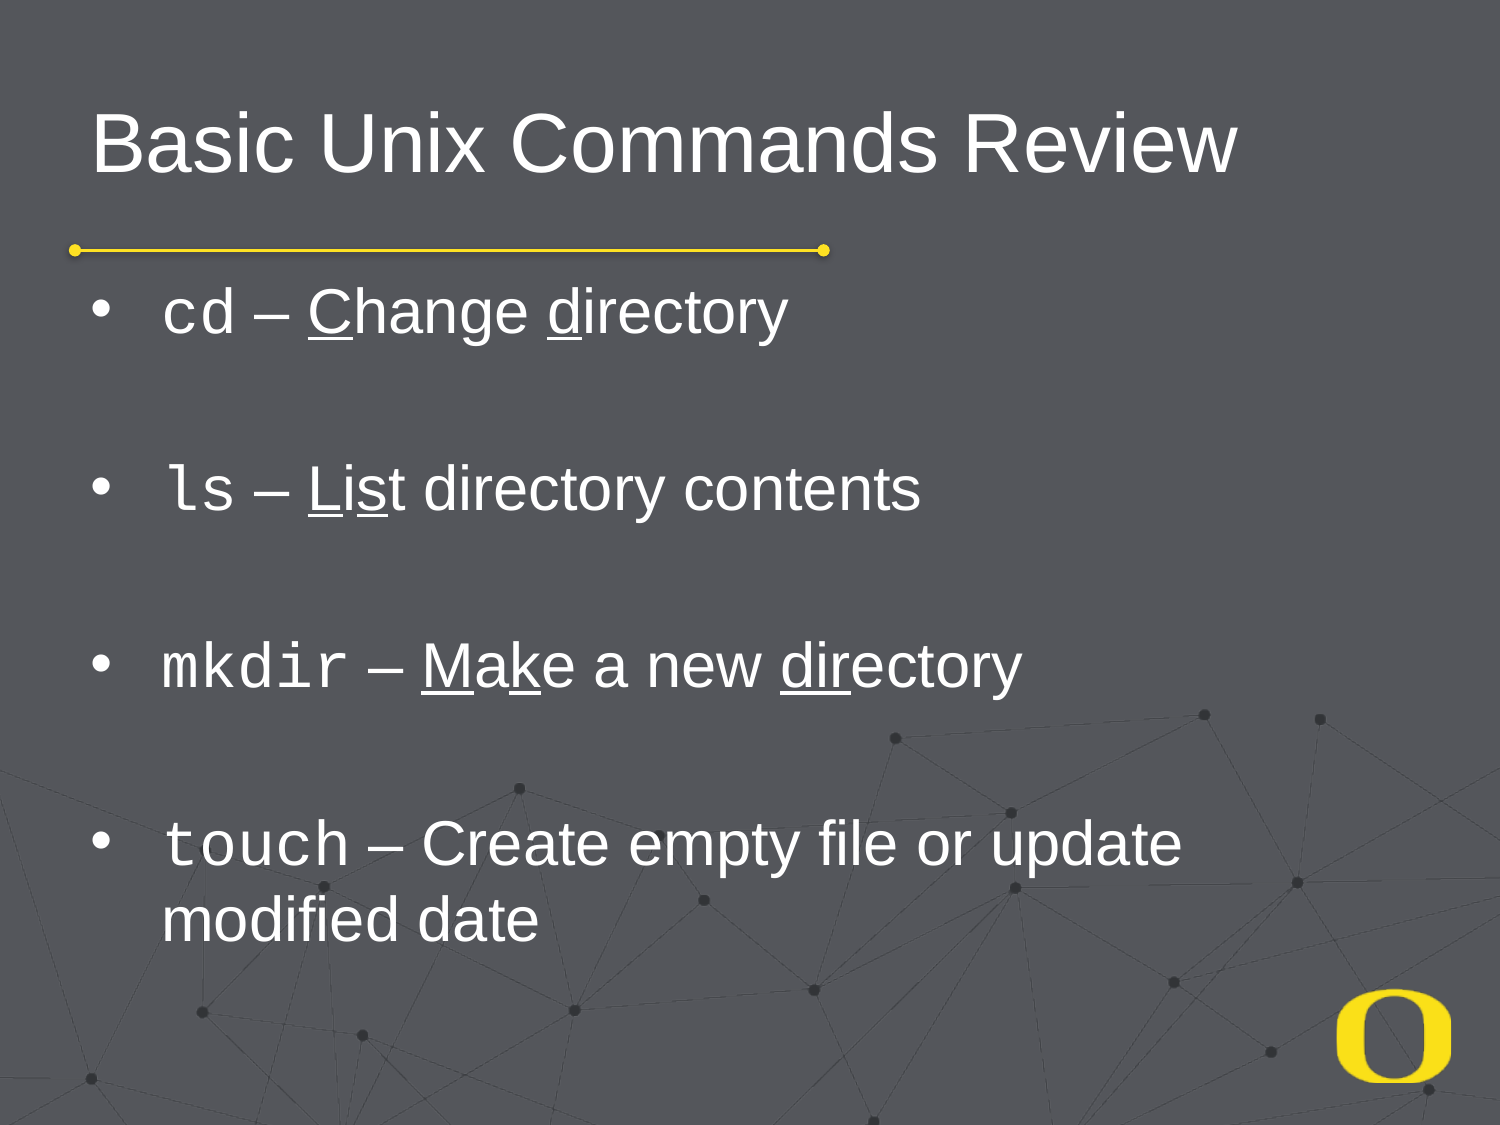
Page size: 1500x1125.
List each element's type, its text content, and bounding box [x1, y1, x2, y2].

title Basic Unix Commands Review [75, 45, 1425, 233]
list cd – Change directory ls – List directory contents mkdir – Make a new directory touch – Create empty file or update modified date [75, 262, 1425, 967]
